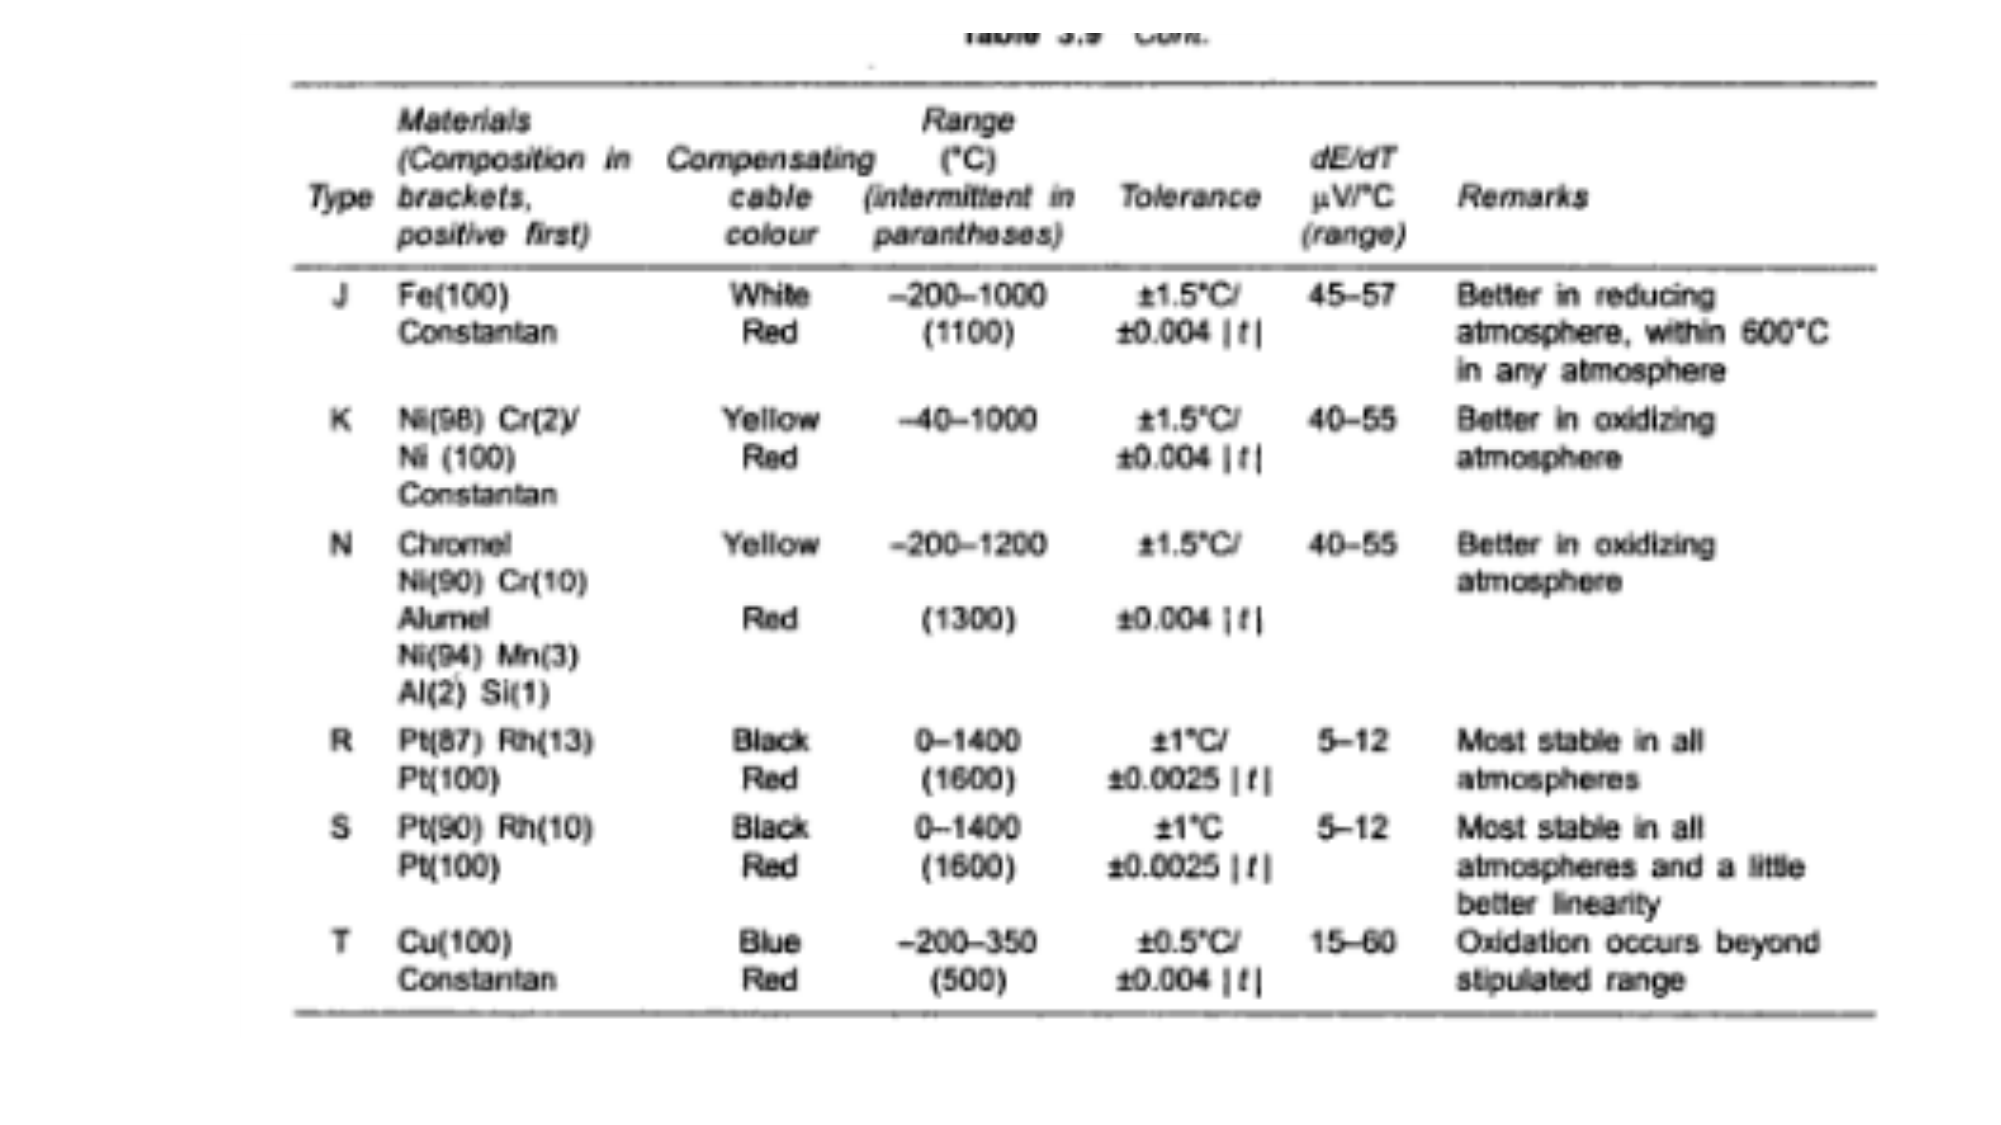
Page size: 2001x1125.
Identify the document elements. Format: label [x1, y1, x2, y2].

picture [239, 33, 1928, 1038]
